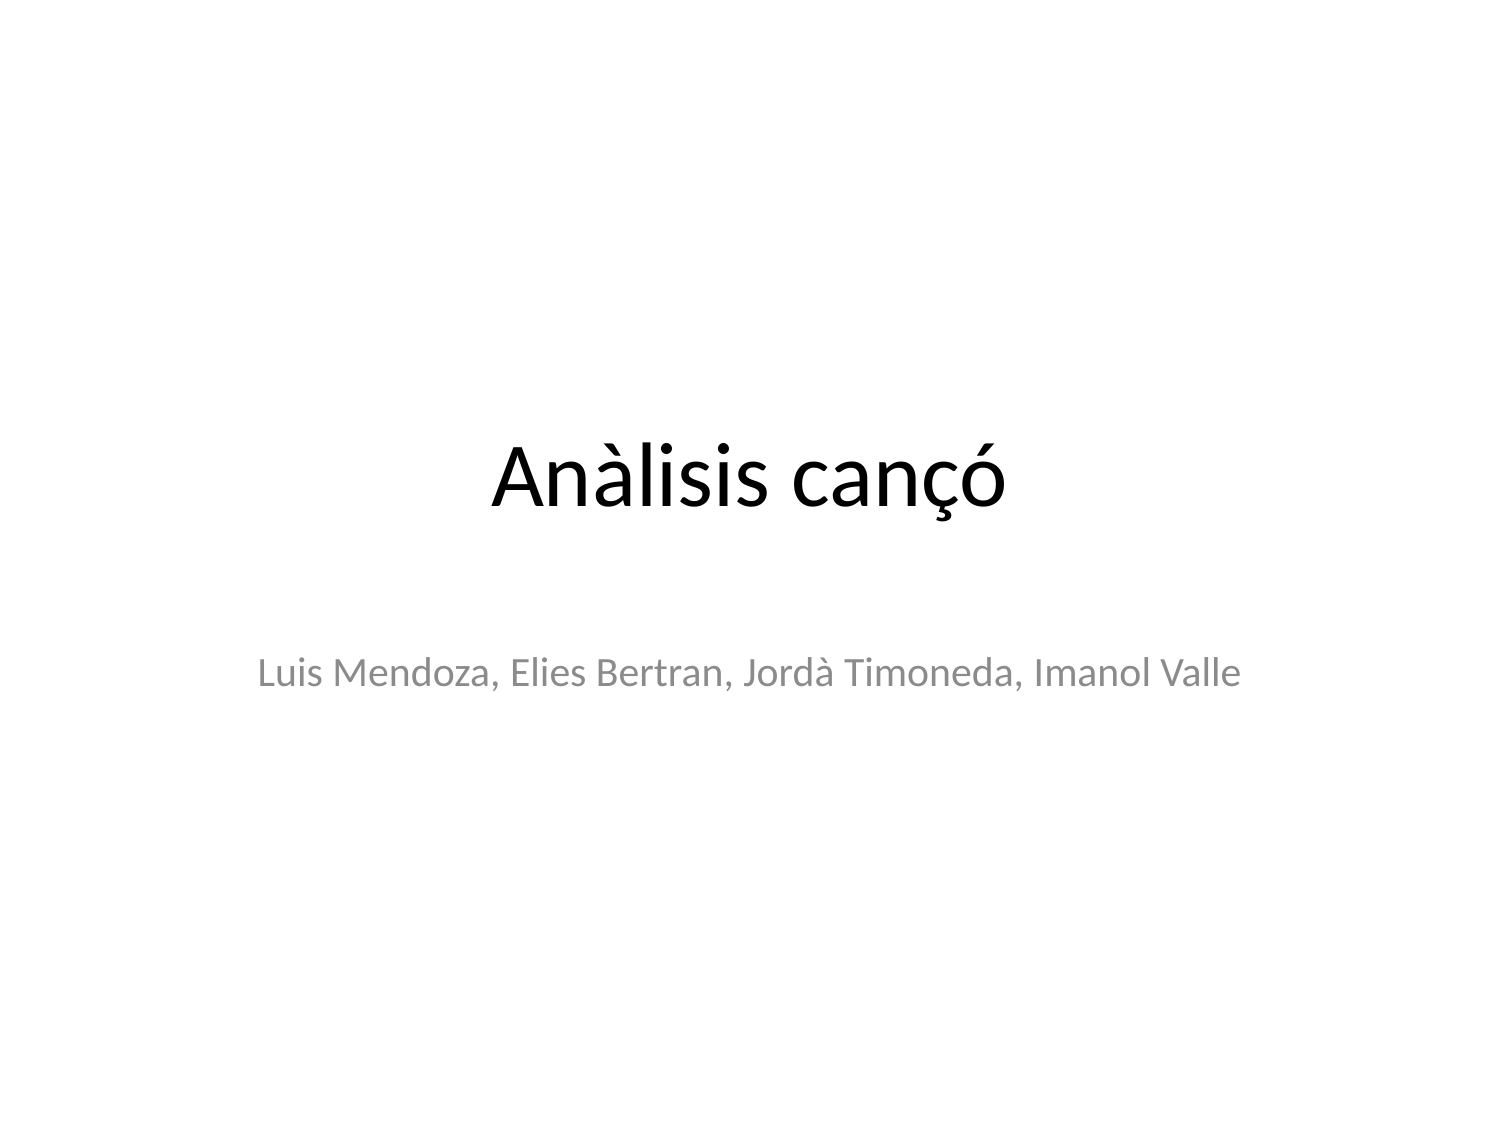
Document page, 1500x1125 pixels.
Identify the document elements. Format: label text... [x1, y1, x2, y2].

subtitle Luis Mendoza, Elies Bertran, Jordà Timoneda, Imanol Valle [225, 637, 1275, 925]
title Anàlisis cançó [112, 349, 1388, 591]
